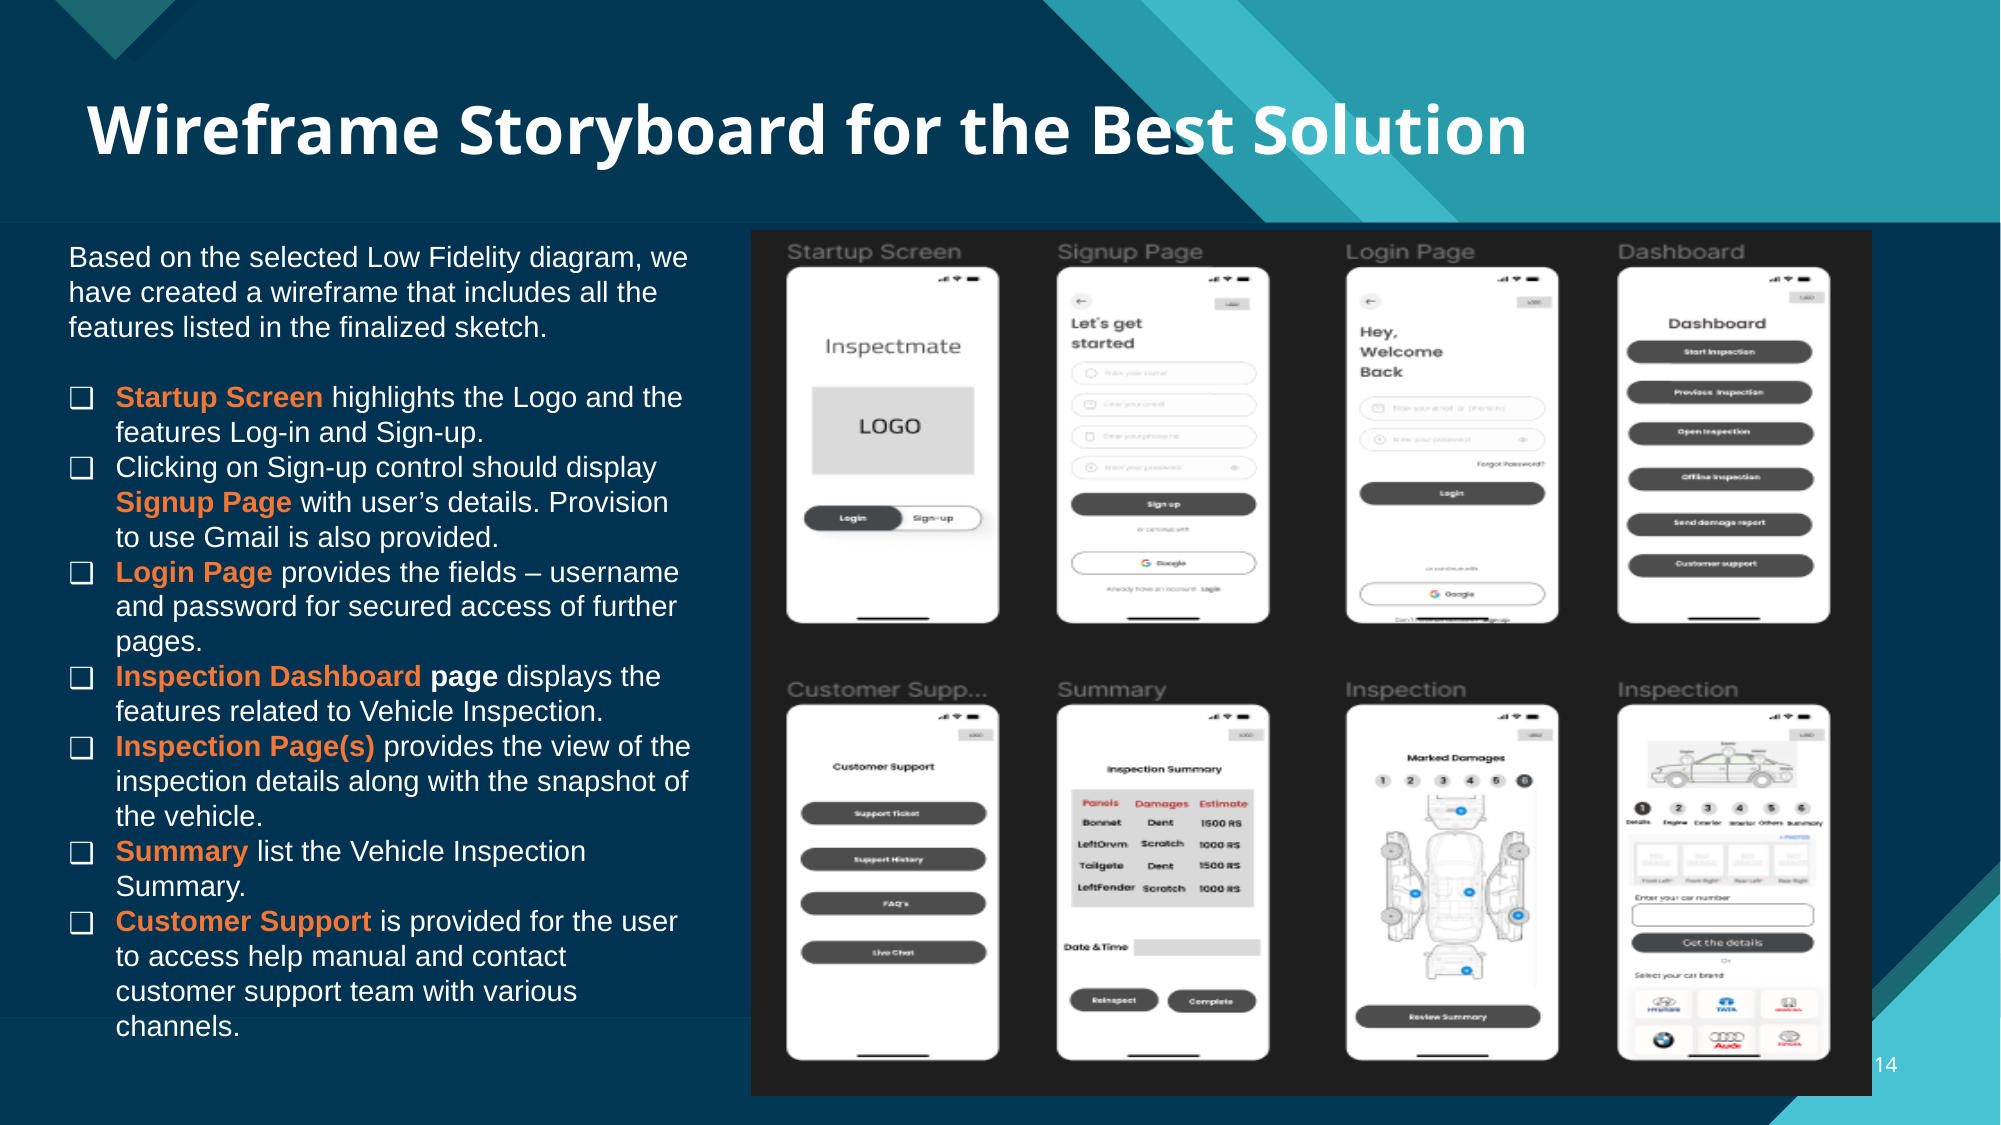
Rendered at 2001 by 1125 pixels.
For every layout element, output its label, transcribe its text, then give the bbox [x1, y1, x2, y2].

title Wireframe Storyboard for the Best Solution [72, 89, 1913, 292]
slide_number ‹#› [1876, 1035, 1913, 1096]
text_box Based on the selected Low Fidelity diagram, we have created a wireframe that includes all the features listed in the finalized sketch. Startup Screen highlights the Logo and the features Log-in and Sign-up. Clicking on Sign-up control should display Signup Page with user’s details. Provision to use Gmail is also provided. Login Page provides the fields – username and password for secured access of further pages. Inspection Dashboard page displays the features related to Vehicle Inspection. Inspection Page(s) provides the view of the inspection details along with the snapshot of the vehicle. Summary list the Vehicle Inspection Summary. Customer Support is provided for the user to access help manual and contact customer support team with various channels. [53, 230, 711, 1085]
picture [748, 230, 1874, 1102]
